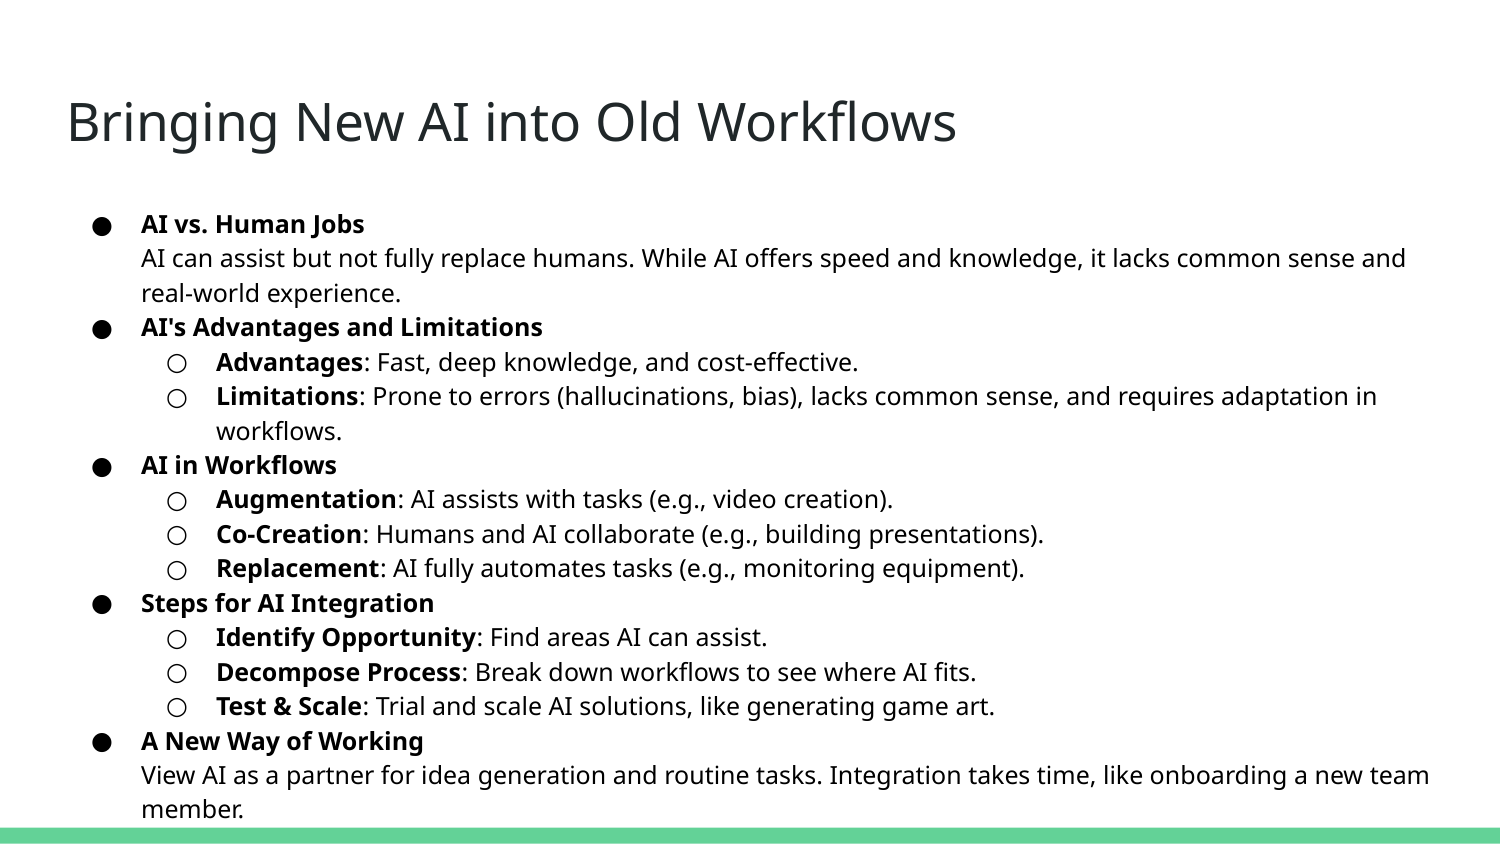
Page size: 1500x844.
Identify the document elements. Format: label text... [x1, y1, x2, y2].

title Bringing New AI into Old Workflows [51, 72, 1449, 167]
list AI vs. Human Jobs AI can assist but not fully replace humans. While AI offers speed and knowledge, it lacks common sense and real-world experience. AI's Advantages and Limitations Advantages: Fast, deep knowledge, and cost-effective. Limitations: Prone to errors (hallucinations, bias), lacks common sense, and requires adaptation in workflows. AI in Workflows Augmentation: AI assists with tasks (e.g., video creation). Co-Creation: Humans and AI collaborate (e.g., building presentations). Replacement: AI fully automates tasks (e.g., monitoring equipment). Steps for AI Integration Identify Opportunity: Find areas AI can assist. Decompose Process: Break down workflows to see where AI fits. Test & Scale: Trial and scale AI solutions, like generating game art. A New Way of Working View AI as a partner for idea generation and routine tasks. Integration takes time, like onboarding a new team member. [51, 189, 1449, 750]
